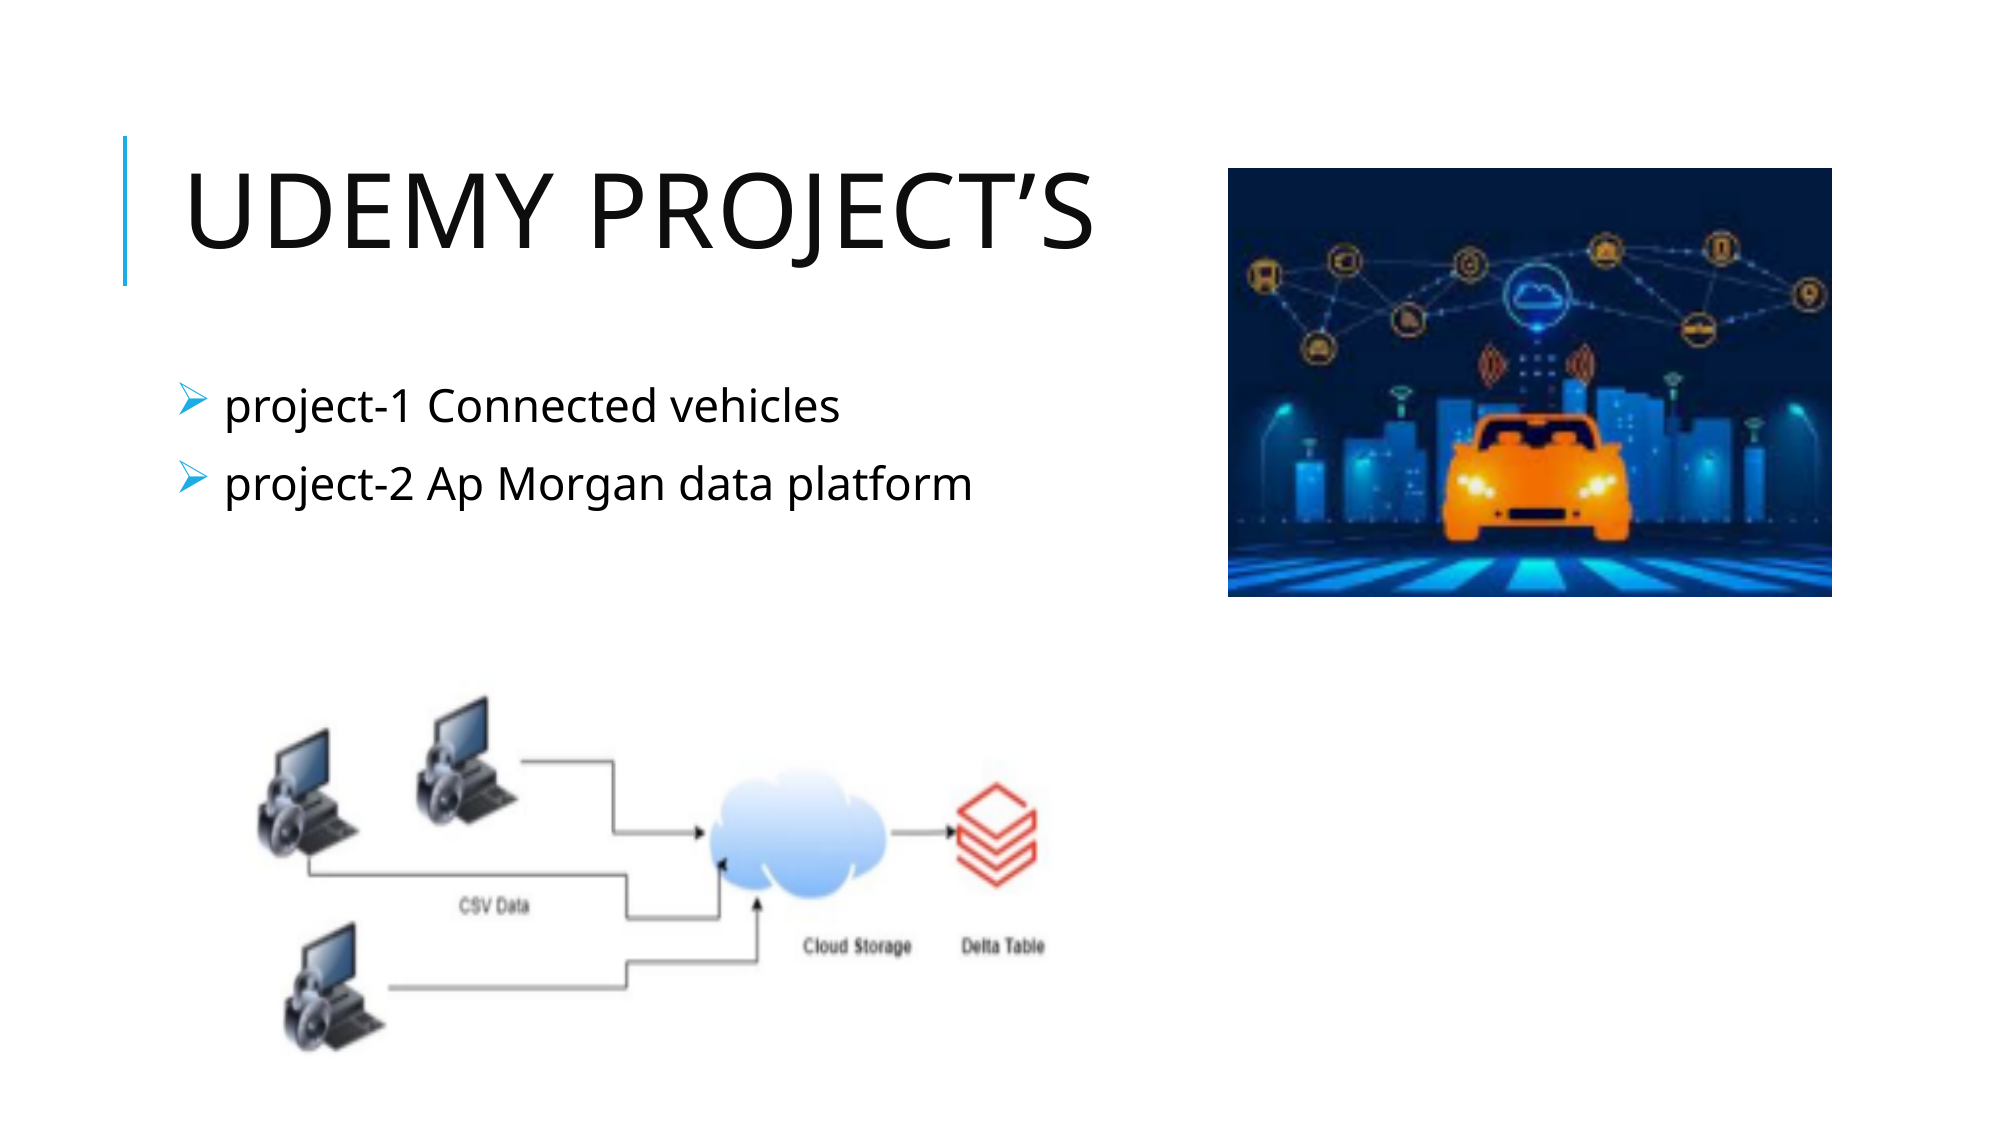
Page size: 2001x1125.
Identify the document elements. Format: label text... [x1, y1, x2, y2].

title Udemy Project’s [168, 96, 1763, 342]
picture [237, 647, 1071, 1069]
picture [1227, 168, 1833, 598]
list project-1 Connected vehicles project-2 Ap Morgan data platform [168, 375, 1763, 1035]
